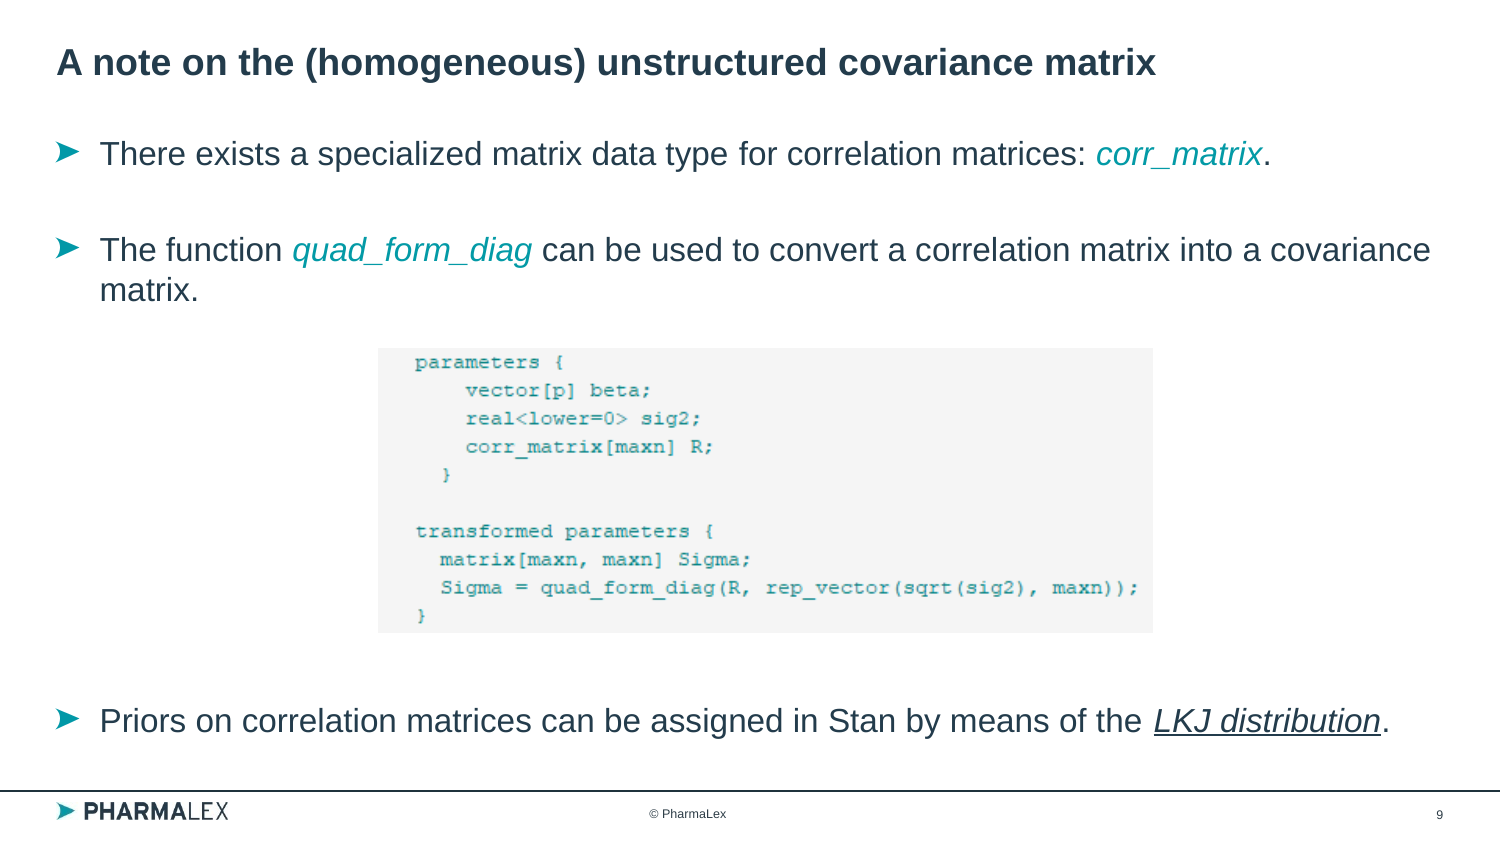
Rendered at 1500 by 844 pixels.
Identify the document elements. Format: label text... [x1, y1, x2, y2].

title A note on the (homogeneous) unstructured covariance matrix [55, 31, 1444, 94]
picture [55, 140, 81, 164]
picture [55, 236, 81, 260]
picture [378, 348, 1154, 633]
footer © PharmaLex [610, 790, 766, 836]
slide_number 9 [1244, 791, 1444, 837]
list There exists a specialized matrix data type for correlation matrices: corr_matrix. The function quad_form_diag can be used to convert a correlation matrix into a covariance matrix. Priors on correlation matrices can be assigned in Stan by means of the LKJ distribution. [55, 120, 1444, 747]
picture [56, 802, 228, 820]
picture [55, 707, 81, 731]
